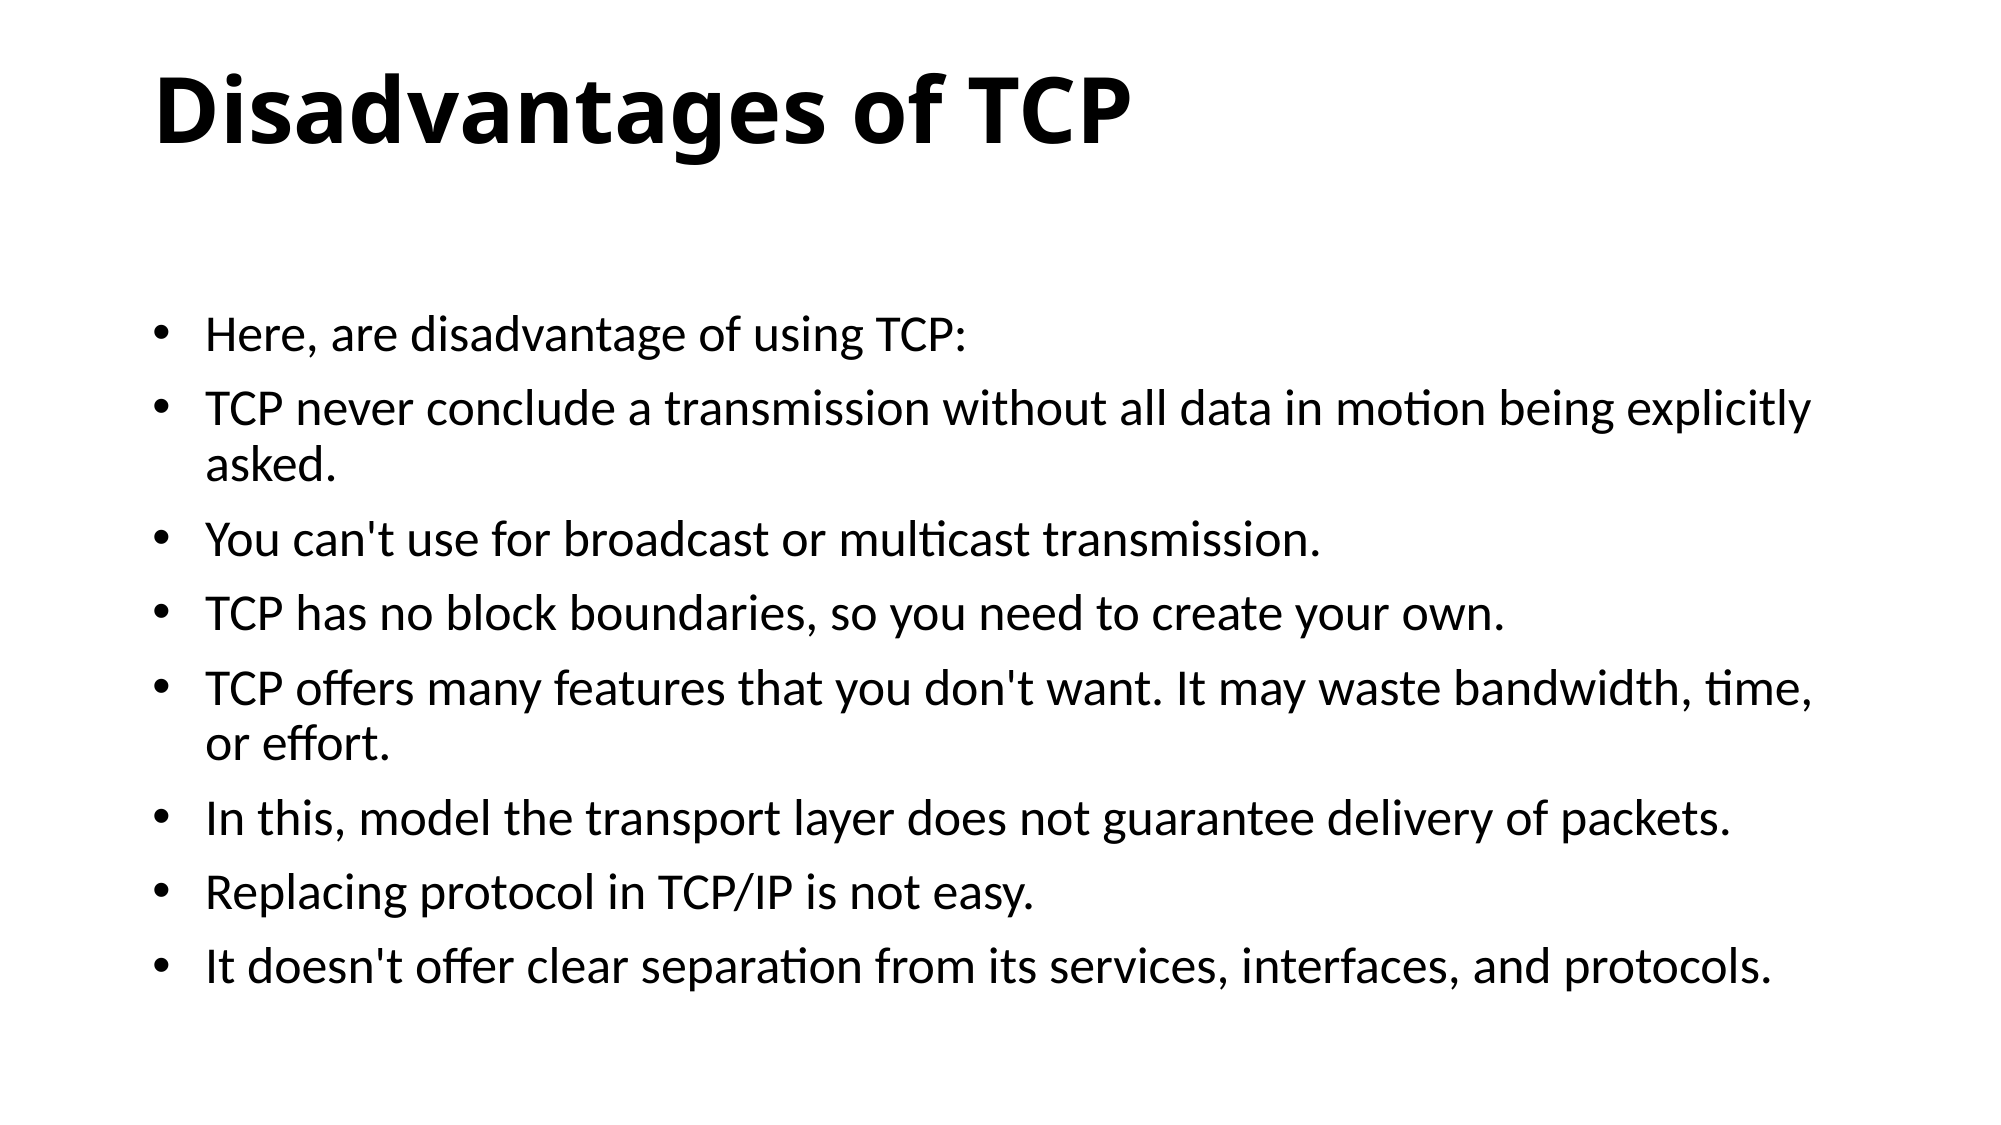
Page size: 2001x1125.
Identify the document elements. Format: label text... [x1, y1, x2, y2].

text_box Here, are disadvantage of using TCP: TCP never conclude a transmission without all data in motion being explicitly asked. You can't use for broadcast or multicast transmission. TCP has no block boundaries, so you need to create your own. TCP offers many features that you don't want. It may waste bandwidth, time, or effort. In this, model the transport layer does not guarantee delivery of packets. Replacing protocol in TCP/IP is not easy. It doesn't offer clear separation from its services, interfaces, and protocols. [137, 299, 1863, 1013]
text_box Disadvantages of TCP [137, 59, 1863, 278]
